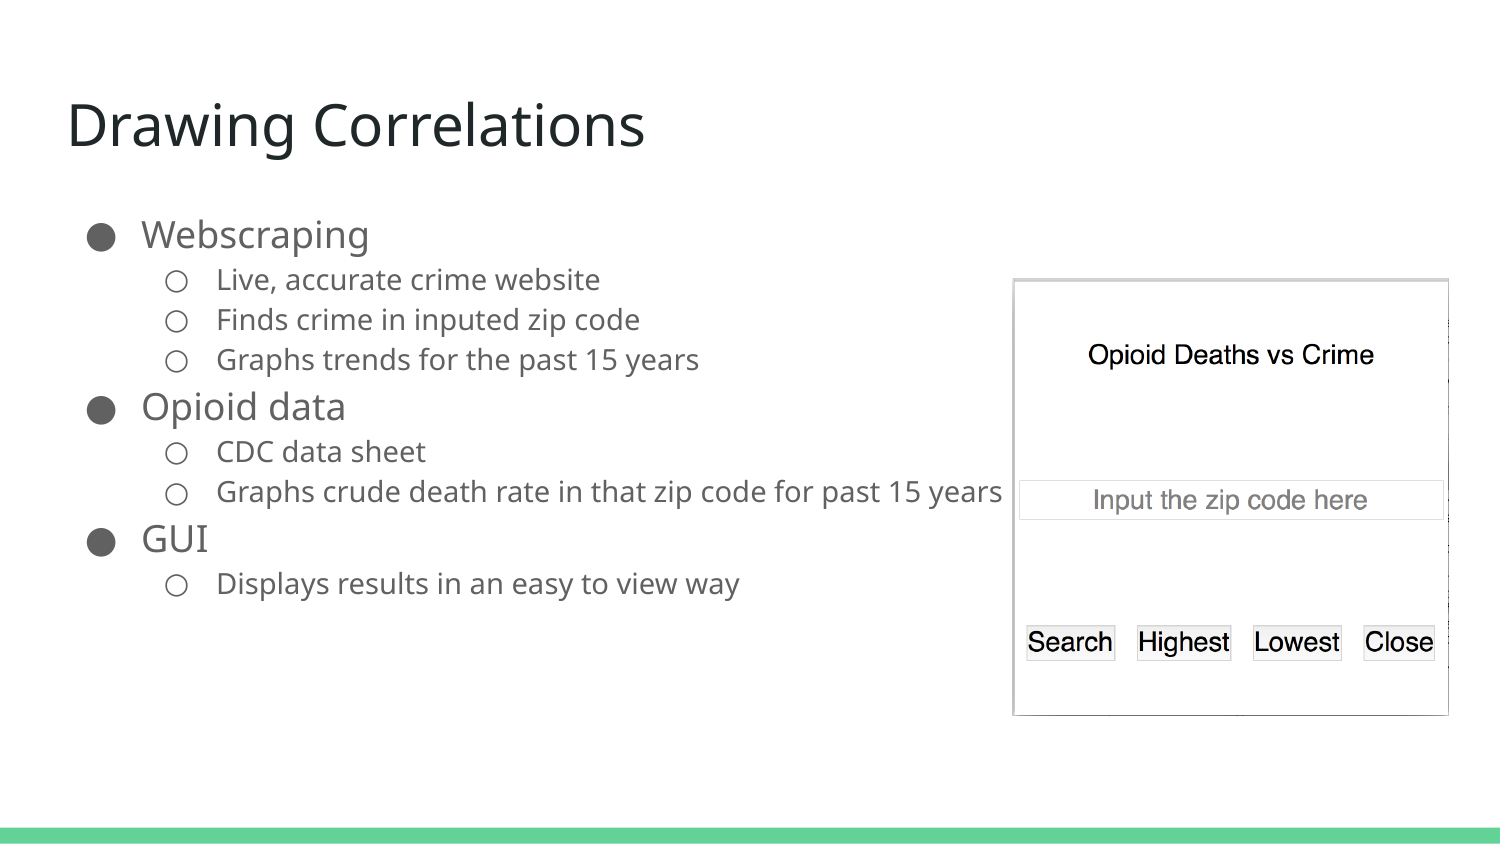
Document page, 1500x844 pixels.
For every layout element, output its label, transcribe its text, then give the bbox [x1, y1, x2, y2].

picture [1012, 277, 1450, 716]
list Webscraping Live, accurate crime website Finds crime in inputed zip code Graphs trends for the past 15 years Opioid data CDC data sheet Graphs crude death rate in that zip code for past 15 years GUI Displays results in an easy to view way [51, 189, 1449, 750]
title Drawing Correlations [51, 72, 1449, 167]
